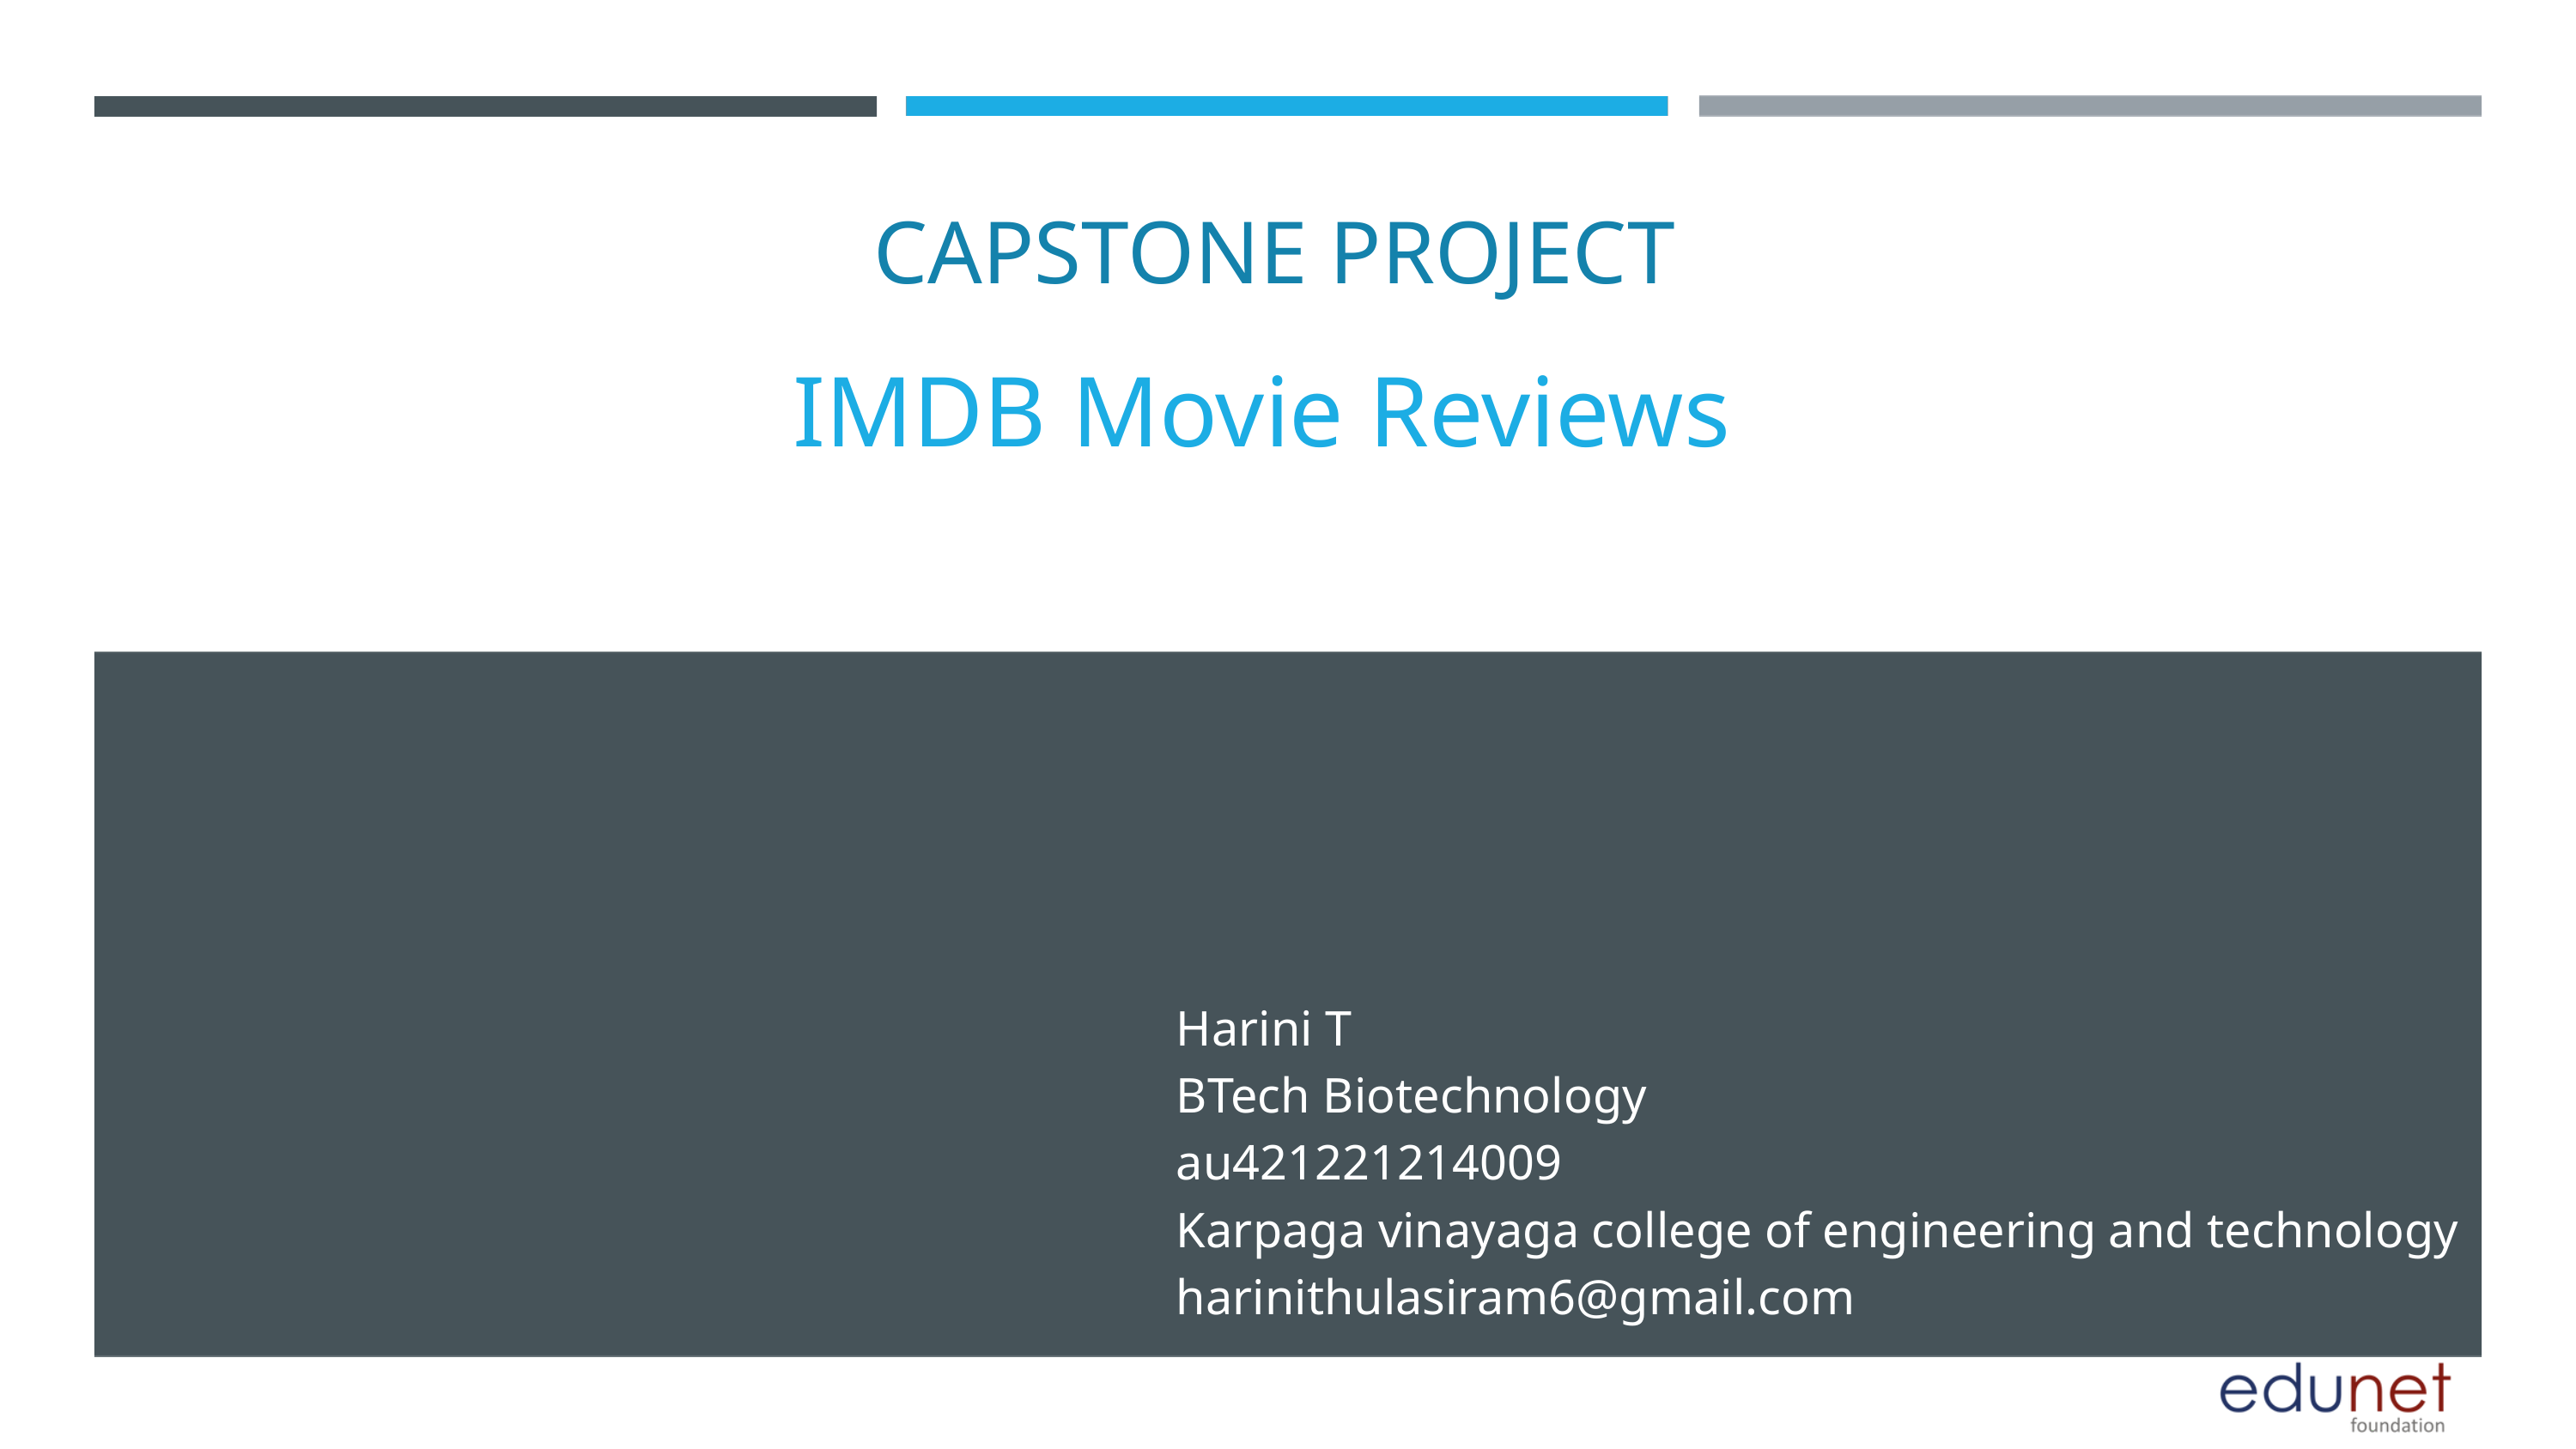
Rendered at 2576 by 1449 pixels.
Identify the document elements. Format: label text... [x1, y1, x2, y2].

text_box [1698, 95, 2482, 117]
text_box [2215, 1360, 2453, 1437]
text_box CAPSTONE PROJECT [0, 197, 2576, 301]
text_box [896, 96, 1680, 117]
text_box [94, 652, 2482, 1357]
text_box IMDB Movie Reviews [308, 350, 2215, 466]
text_box Harini T BTech Biotechnology au421221214009 Karpaga vinayaga college of engineering and technology harinithulasiram6@gmail.com [1176, 988, 2576, 1325]
text_box [94, 96, 878, 117]
